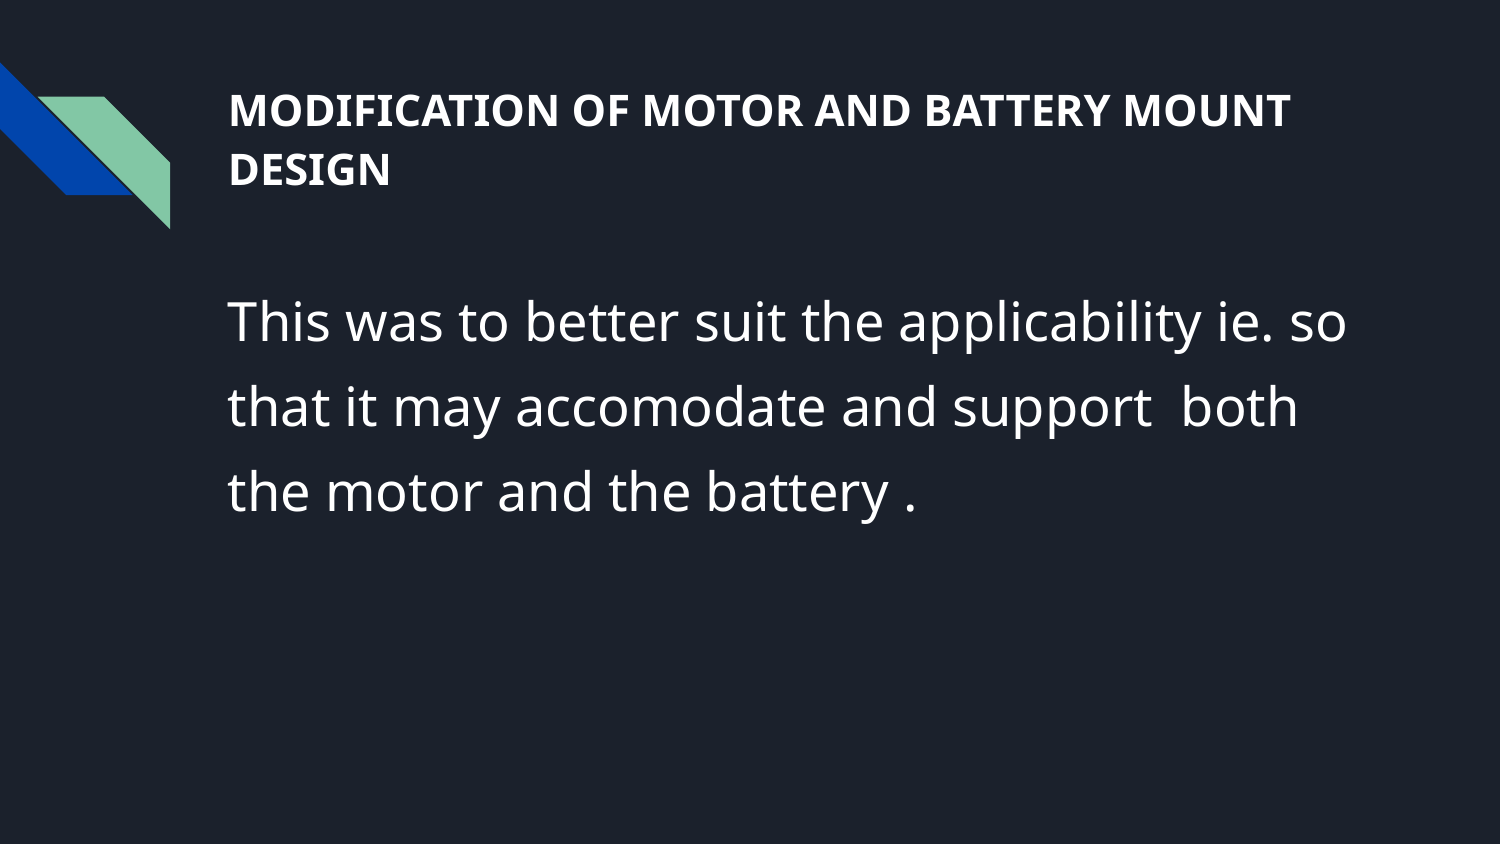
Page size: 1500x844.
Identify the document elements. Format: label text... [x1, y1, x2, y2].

title MODIFICATION OF MOTOR AND BATTERY MOUNT DESIGN [212, 64, 1368, 215]
list This was to better suit the applicability ie. so that it may accomodate and support both the motor and the battery . [212, 257, 1368, 735]
